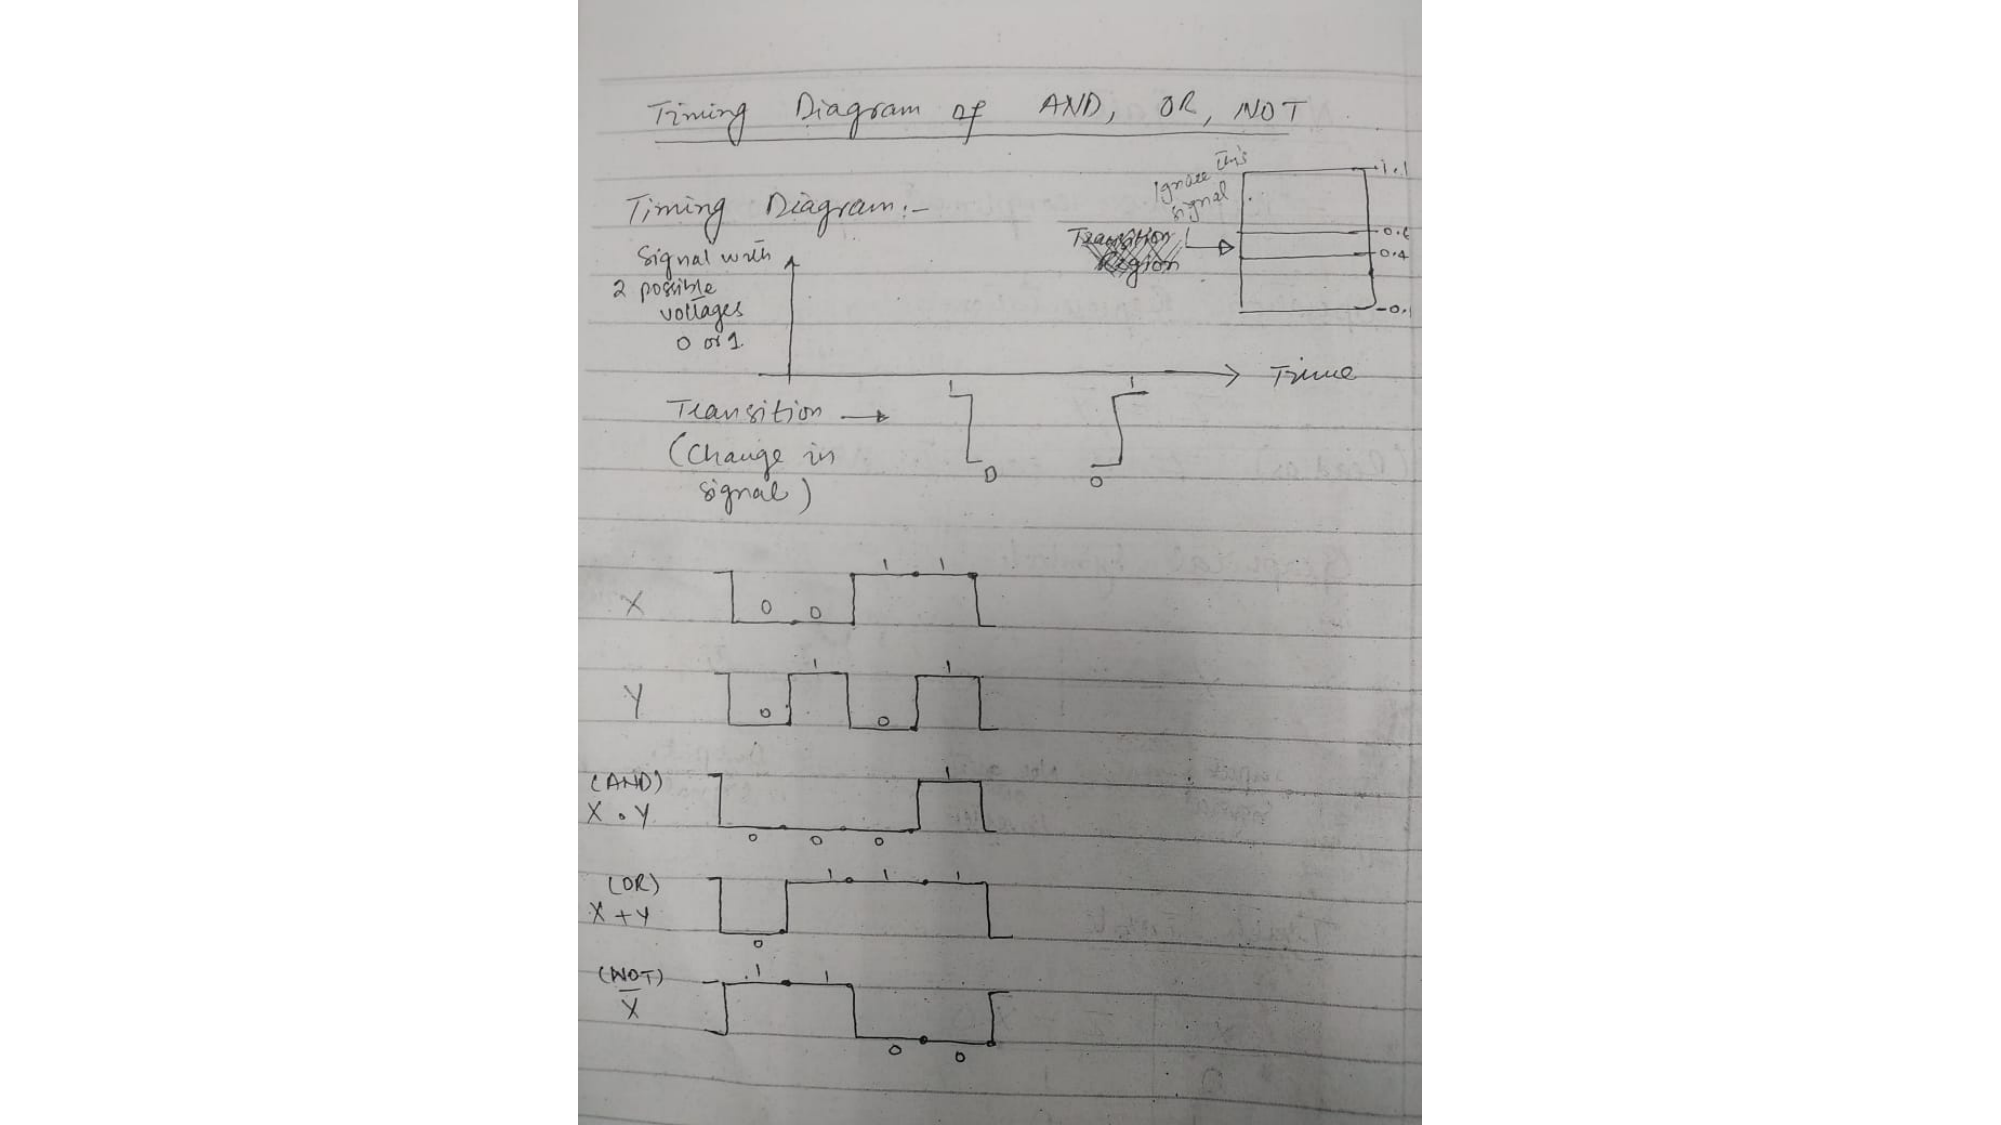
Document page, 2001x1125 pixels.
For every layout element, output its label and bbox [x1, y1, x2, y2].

picture [578, 0, 1422, 1125]
